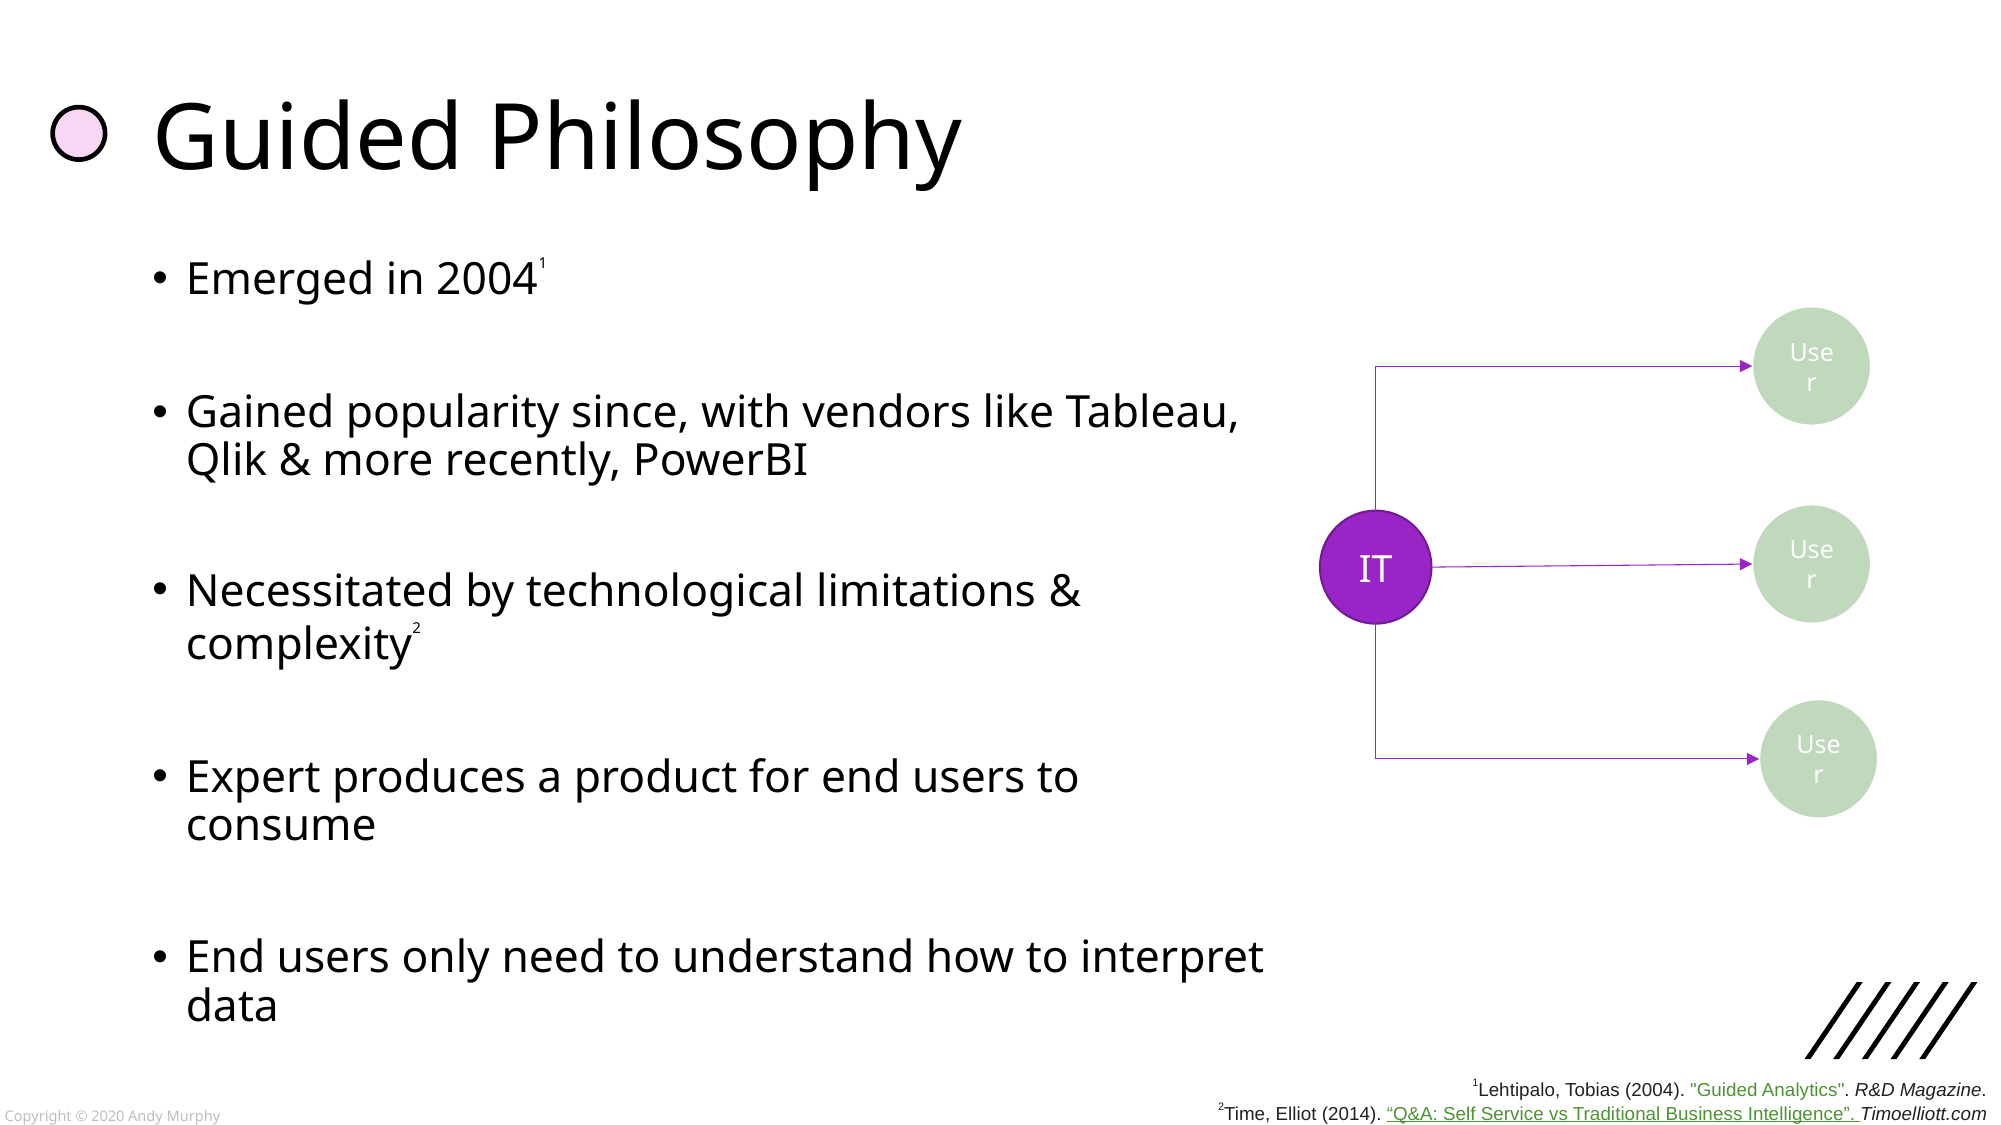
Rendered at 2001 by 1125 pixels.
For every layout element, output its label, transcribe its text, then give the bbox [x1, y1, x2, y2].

text_box 1Lehtipalo, Tobias (2004). "Guided Analytics". R&D Magazine. 2Time, Elliot (2014). “Q&A: Self Service vs Traditional Business Intelligence”. Timoelliott.com [1182, 1068, 2000, 1125]
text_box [1319, 306, 1878, 819]
list Emerged in 20041 Gained popularity since, with vendors like Tableau, Qlik & more recently, PowerBI Necessitated by technological limitations & complexity2 Expert produces a product for end users to consume End users only need to understand how to interpret data [137, 248, 1281, 1043]
title Guided Philosophy [137, 31, 1863, 249]
